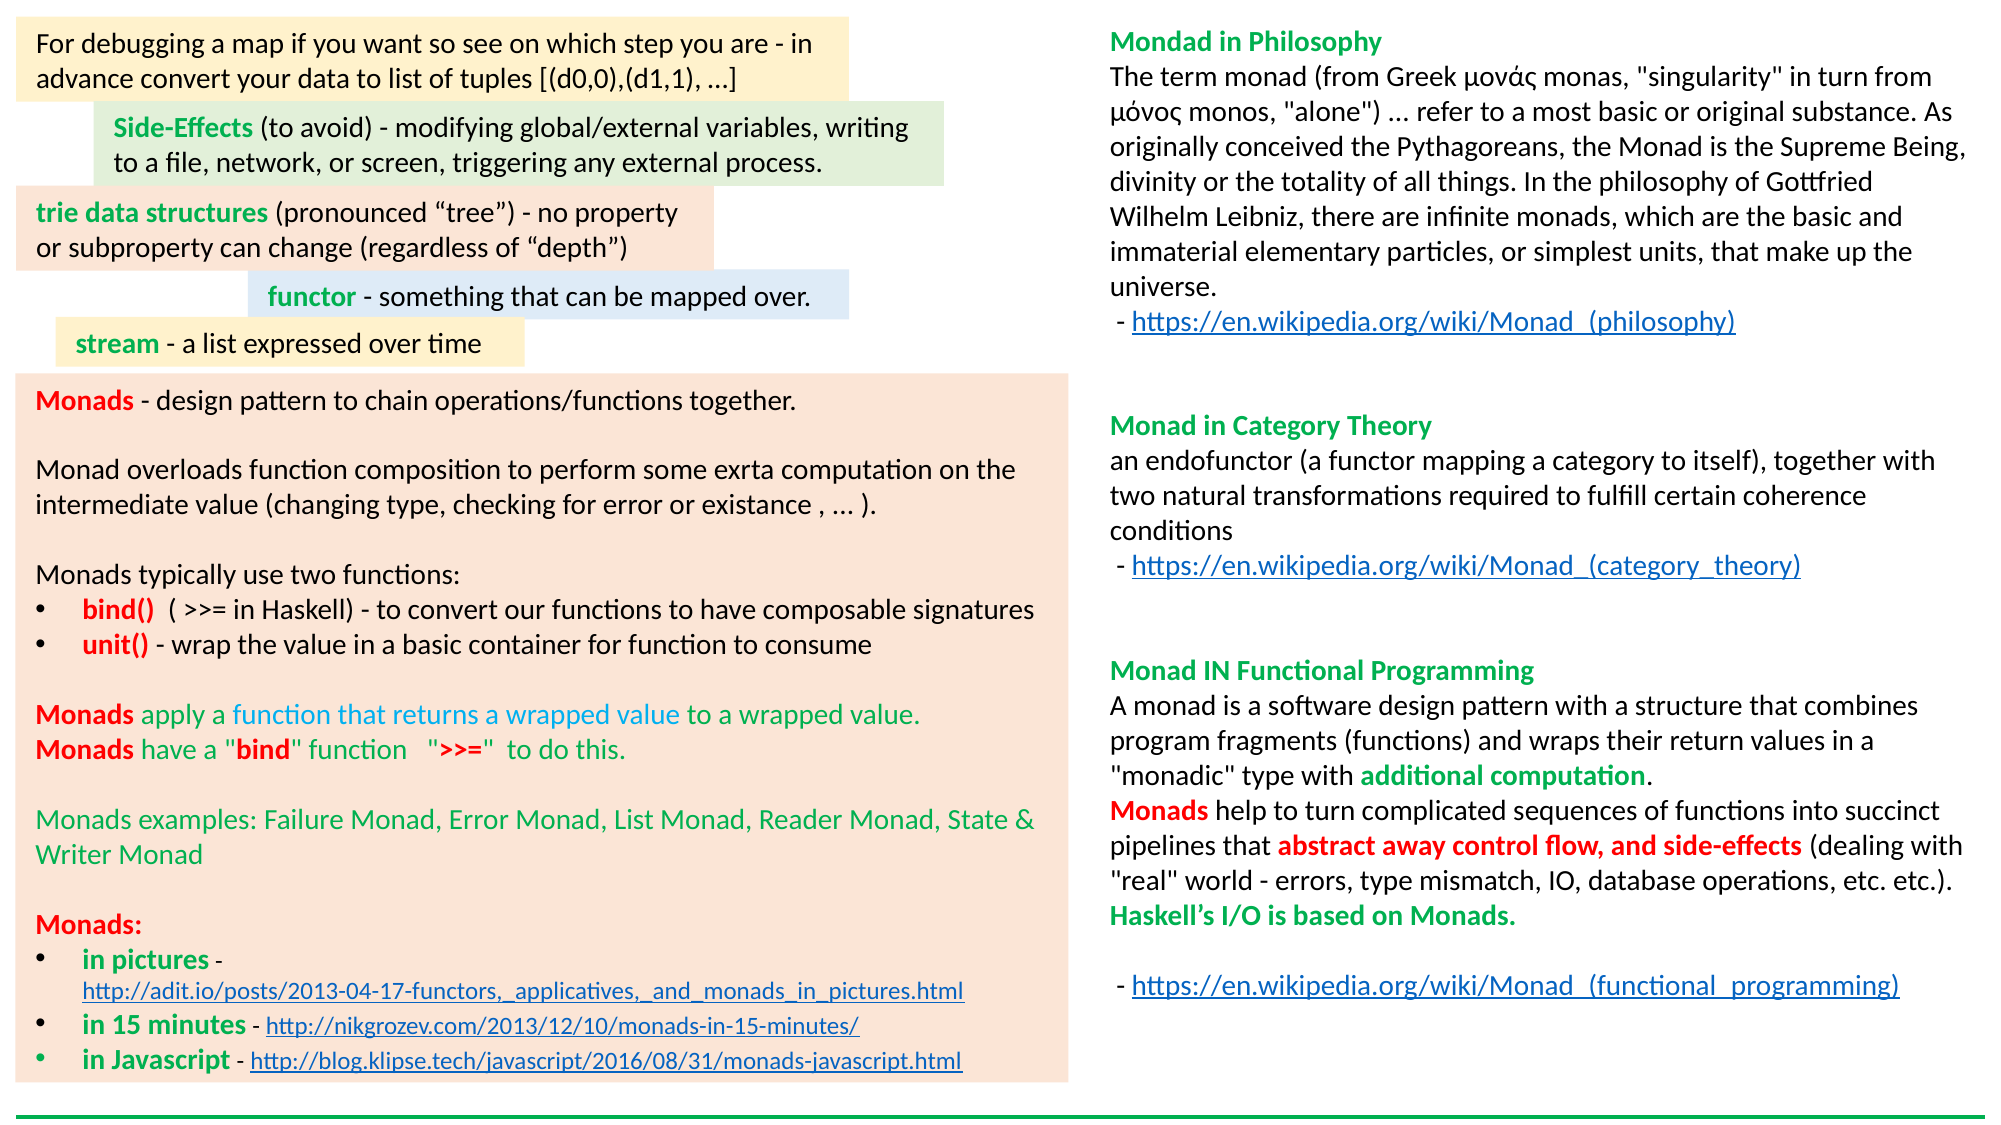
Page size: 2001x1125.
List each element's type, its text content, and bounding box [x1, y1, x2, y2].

text_box stream - a list expressed over time [55, 316, 525, 367]
text_box Mondad in Philosophy The term monad (from Greek μονάς monas, "singularity" in turn from μόνος monos, "alone") ... refer to a most basic or original substance. As originally conceived the Pythagoreans, the Monad is the Supreme Being, divinity or the totality of all things. In the philosophy of Gottfried Wilhelm Leibniz, there are infinite monads, which are the basic and immaterial elementary particles, or simplest units, that make up the universe. - https://en.wikipedia.org/wiki/Monad_(philosophy) Monad in Category Theory an endofunctor (a functor mapping a category to itself), together with two natural transformations required to fulfill certain coherence conditions - https://en.wikipedia.org/wiki/Monad_(category_theory) Monad IN Functional Programming A monad is a software design pattern with a structure that combines program fragments (functions) and wraps their return values in a "monadic" type with additional computation. Monads help to turn complicated sequences of functions into succinct pipelines that abstract away control flow, and side-effects (dealing with "real" world - errors, type mismatch, IO, database operations, etc. etc.). Haskell’s I/O is based on Monads. - https://en.wikipedia.org/wiki/Monad_(functional_programming) [1095, 14, 1988, 1009]
text_box For debugging a map if you want so see on which step you are - in advance convert your data to list of tuples [(d0,0),(d1,1), …] [16, 16, 849, 102]
text_box functor - something that can be mapped over. [247, 269, 850, 320]
text_box Monads - design pattern to chain operations/functions together. Monad overloads function composition to perform some exrta computation on the intermediate value (changing type, checking for error or existance , ... ). Monads typically use two functions: bind() ( >>= in Haskell) - to convert our functions to have composable signatures unit() - wrap the value in a basic container for function to consume Monads apply a function that returns a wrapped value to a wrapped value. Monads have a "bind" function ">>=" to do this. Monads examples: Failure Monad, Error Monad, List Monad, Reader Monad, State & Writer Monad Monads: in pictures - http://adit.io/posts/2013-04-17-functors,_applicatives,_and_monads_in_pictures.html in 15 minutes - http://nikgrozev.com/2013/12/10/monads-in-15-minutes/ in Javascript - http://blog.klipse.tech/javascript/2016/08/31/monads-javascript.html [15, 373, 1069, 1083]
text_box trie data structures (pronounced “tree”) - no property or subproperty can change (regardless of “depth”) [16, 185, 714, 271]
text_box Side-Effects (to avoid) - modifying global/external variables, writing to a file, network, or screen, triggering any external process. [93, 101, 944, 186]
